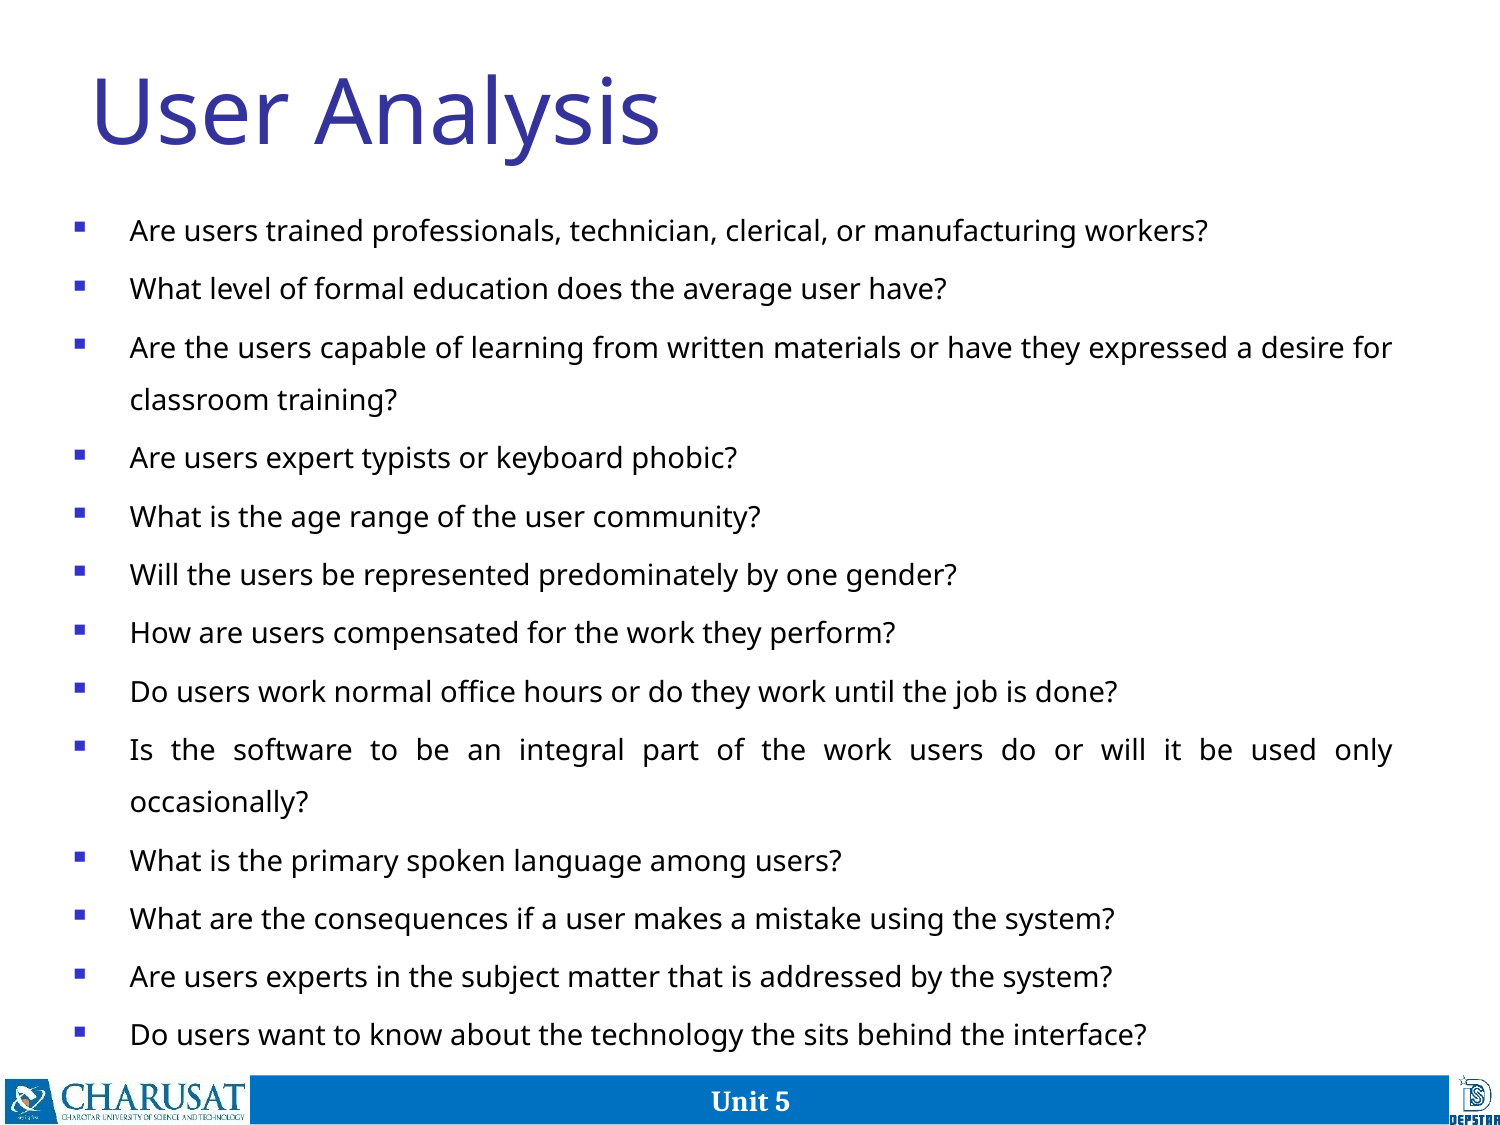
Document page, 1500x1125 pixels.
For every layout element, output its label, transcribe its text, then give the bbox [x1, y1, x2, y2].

picture [1449, 1074, 1500, 1125]
picture [0, 1075, 250, 1125]
text_box Unit 5 [251, 1075, 1447, 1125]
list Are users trained professionals, technician, clerical, or manufacturing workers? What level of formal education does the average user have? Are the users capable of learning from written materials or have they expressed a desire for classroom training? Are users expert typists or keyboard phobic? What is the age range of the user community? Will the users be represented predominately by one gender? How are users compensated for the work they perform? Do users work normal office hours or do they work until the job is done? Is the software to be an integral part of the work users do or will it be used only occasionally? What is the primary spoken language among users? What are the consequences if a user makes a mistake using the system? Are users experts in the subject matter that is addressed by the system? Do users want to know about the technology the sits behind the interface? [58, 187, 1409, 930]
title User Analysis [75, 45, 1425, 233]
